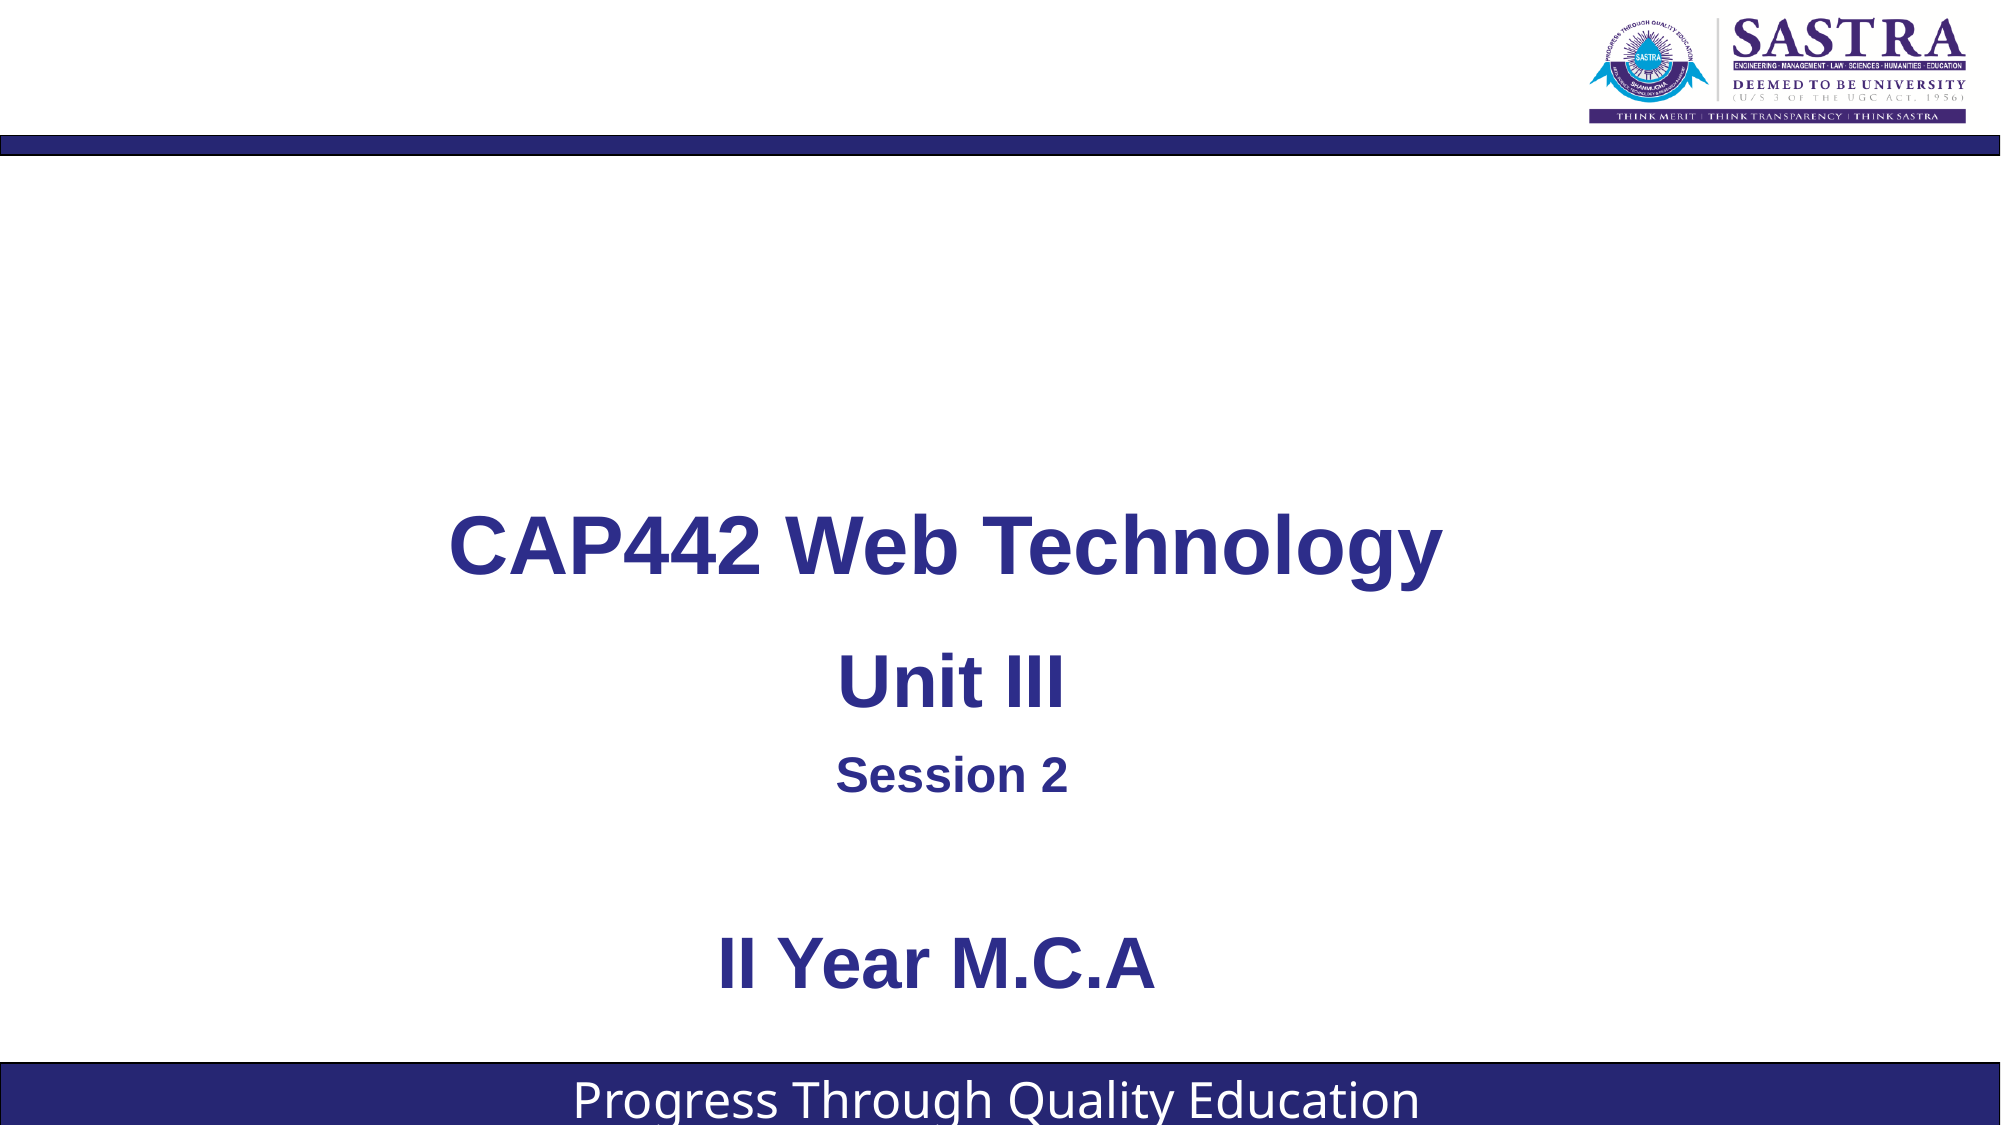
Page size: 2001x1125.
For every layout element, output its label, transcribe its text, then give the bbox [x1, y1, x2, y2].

picture [1566, 10, 1989, 130]
text_box Unit III [314, 621, 1590, 715]
subtitle II Year M.C.A [421, 874, 1472, 996]
text_box CAP442 Web Technology [308, 420, 1584, 662]
text_box Session 2 [314, 715, 1590, 829]
